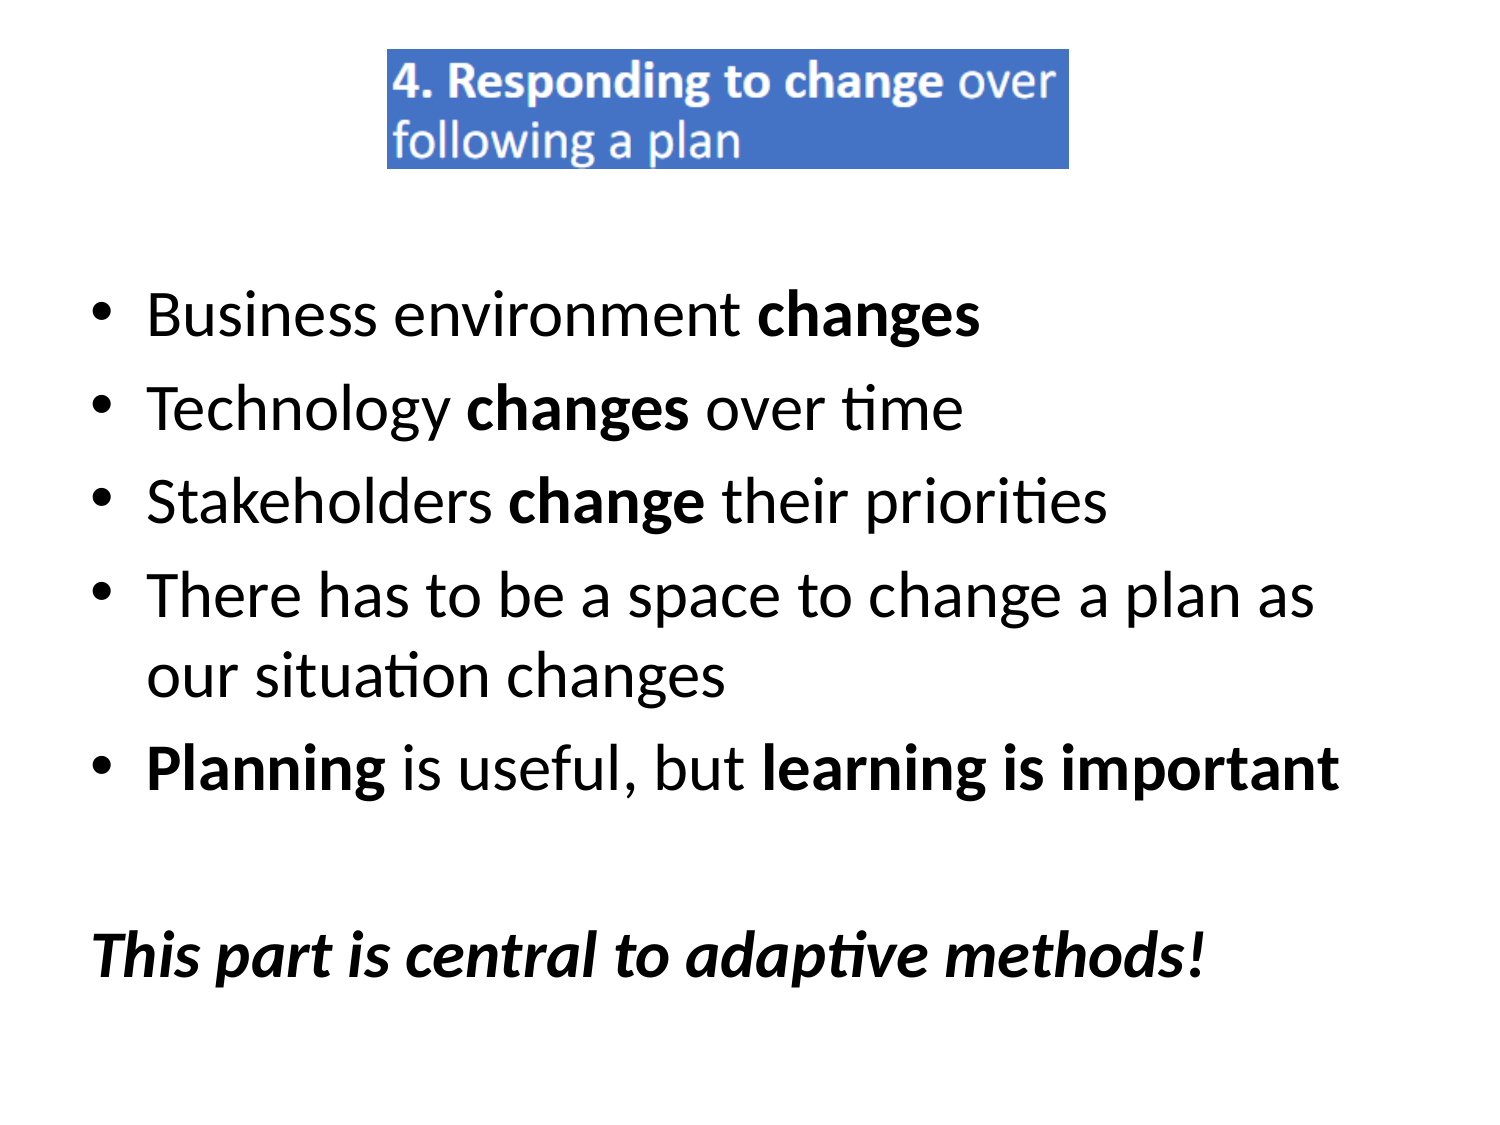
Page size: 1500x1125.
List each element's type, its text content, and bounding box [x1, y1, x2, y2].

list Business environment changes Technology changes over time Stakeholders change their priorities There has to be a space to change a plan as our situation changes Planning is useful, but learning is important This part is central to adaptive methods! [75, 262, 1425, 1005]
picture [387, 49, 1069, 169]
